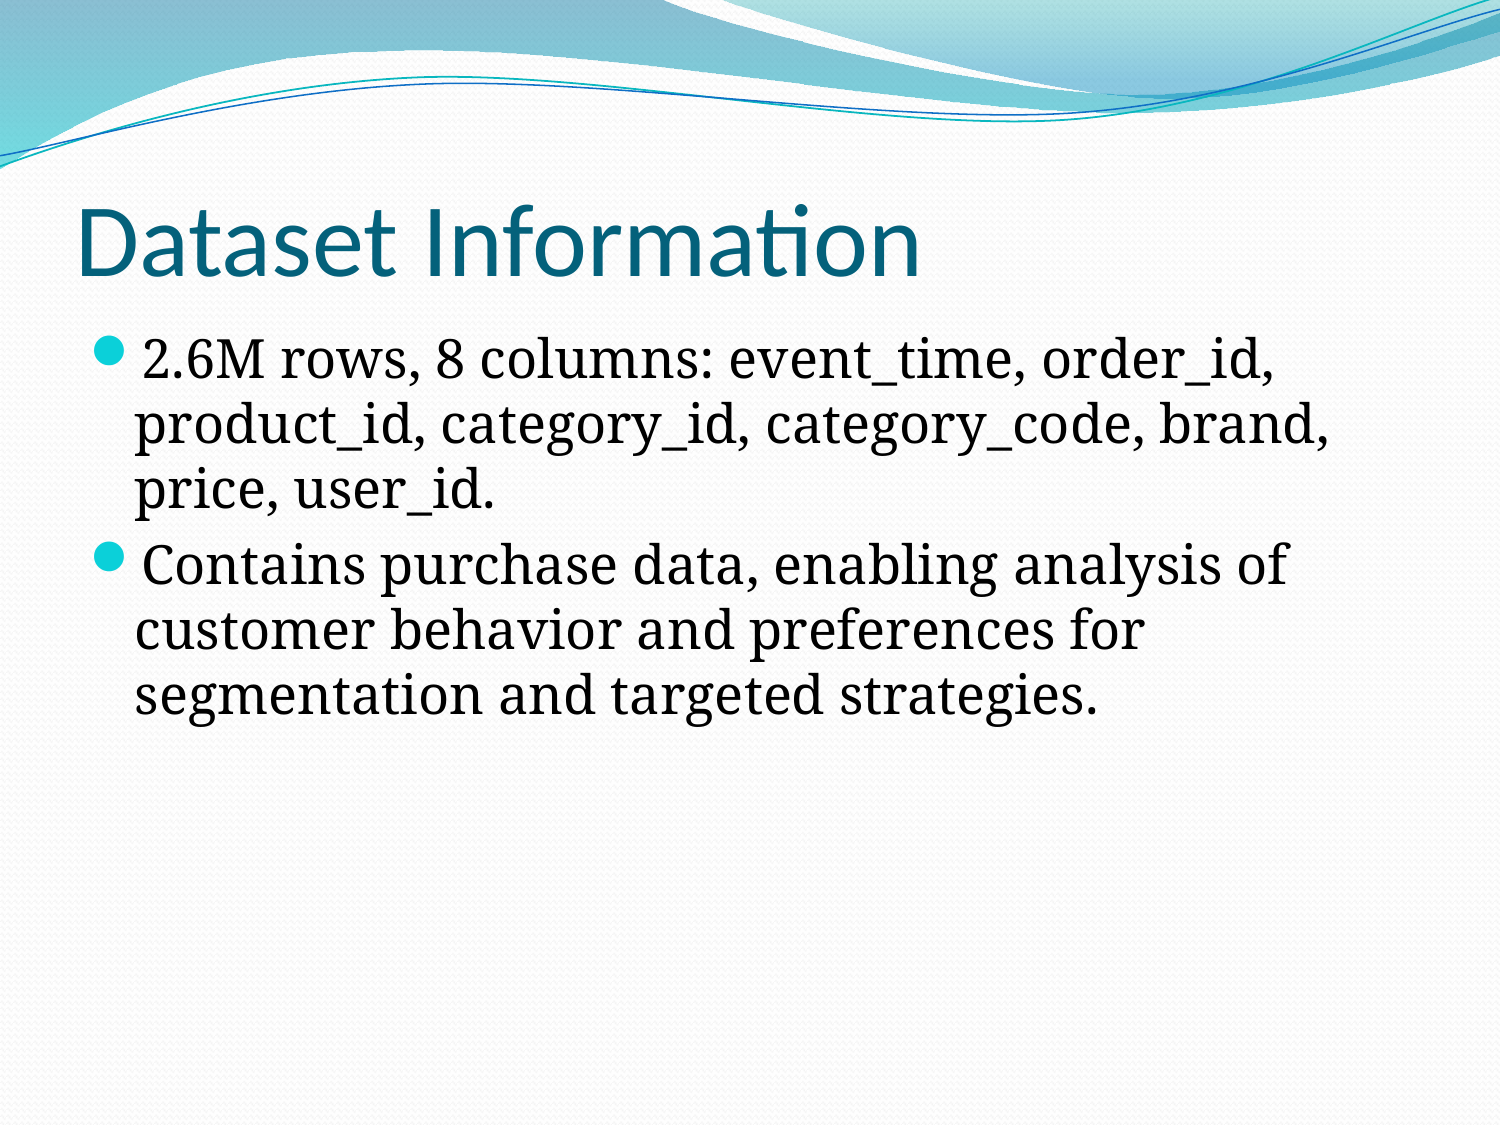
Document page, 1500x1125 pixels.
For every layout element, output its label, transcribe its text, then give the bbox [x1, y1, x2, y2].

title Dataset Information [75, 115, 1425, 303]
list 2.6M rows, 8 columns: event_time, order_id, product_id, category_id, category_code, brand, price, user_id. Contains purchase data, enabling analysis of customer behavior and preferences for segmentation and targeted strategies. [75, 317, 1425, 1038]
